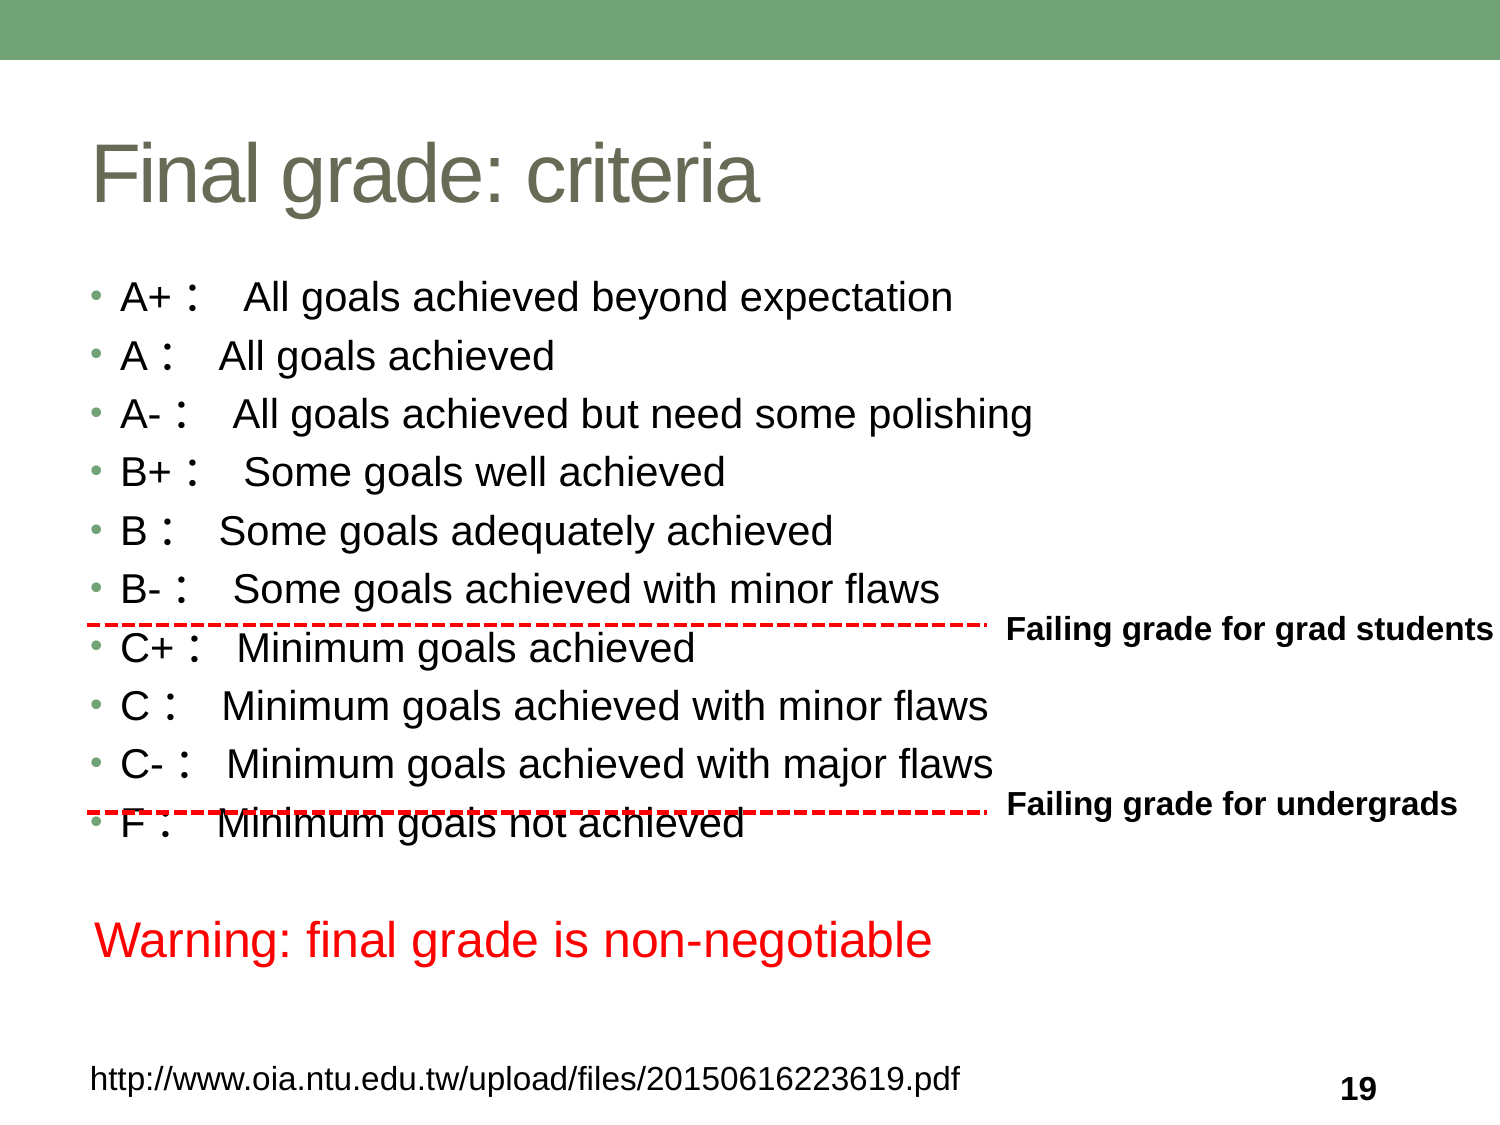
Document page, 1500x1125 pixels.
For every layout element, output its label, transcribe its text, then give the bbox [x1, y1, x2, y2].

slide_number 19 [1325, 1059, 1500, 1114]
text_box Failing grade for grad students [991, 599, 1500, 655]
list A+： All goals achieved beyond expectation A： All goals achieved A-： All goals achieved but need some polishing B+： Some goals well achieved B： Some goals adequately achieved B-： Some goals achieved with minor flaws C+：Minimum goals achieved C： Minimum goals achieved with minor flaws C-：Minimum goals achieved with major flaws F： Minimum goals not achieved [75, 262, 1425, 1038]
text_box http://www.oia.ntu.edu.tw/upload/files/20150616223619.pdf [74, 1049, 988, 1105]
text_box Warning: final grade is non-negotiable [79, 899, 949, 975]
text_box Failing grade for undergrads [991, 774, 1474, 830]
title Final grade: criteria [75, 87, 1425, 250]
